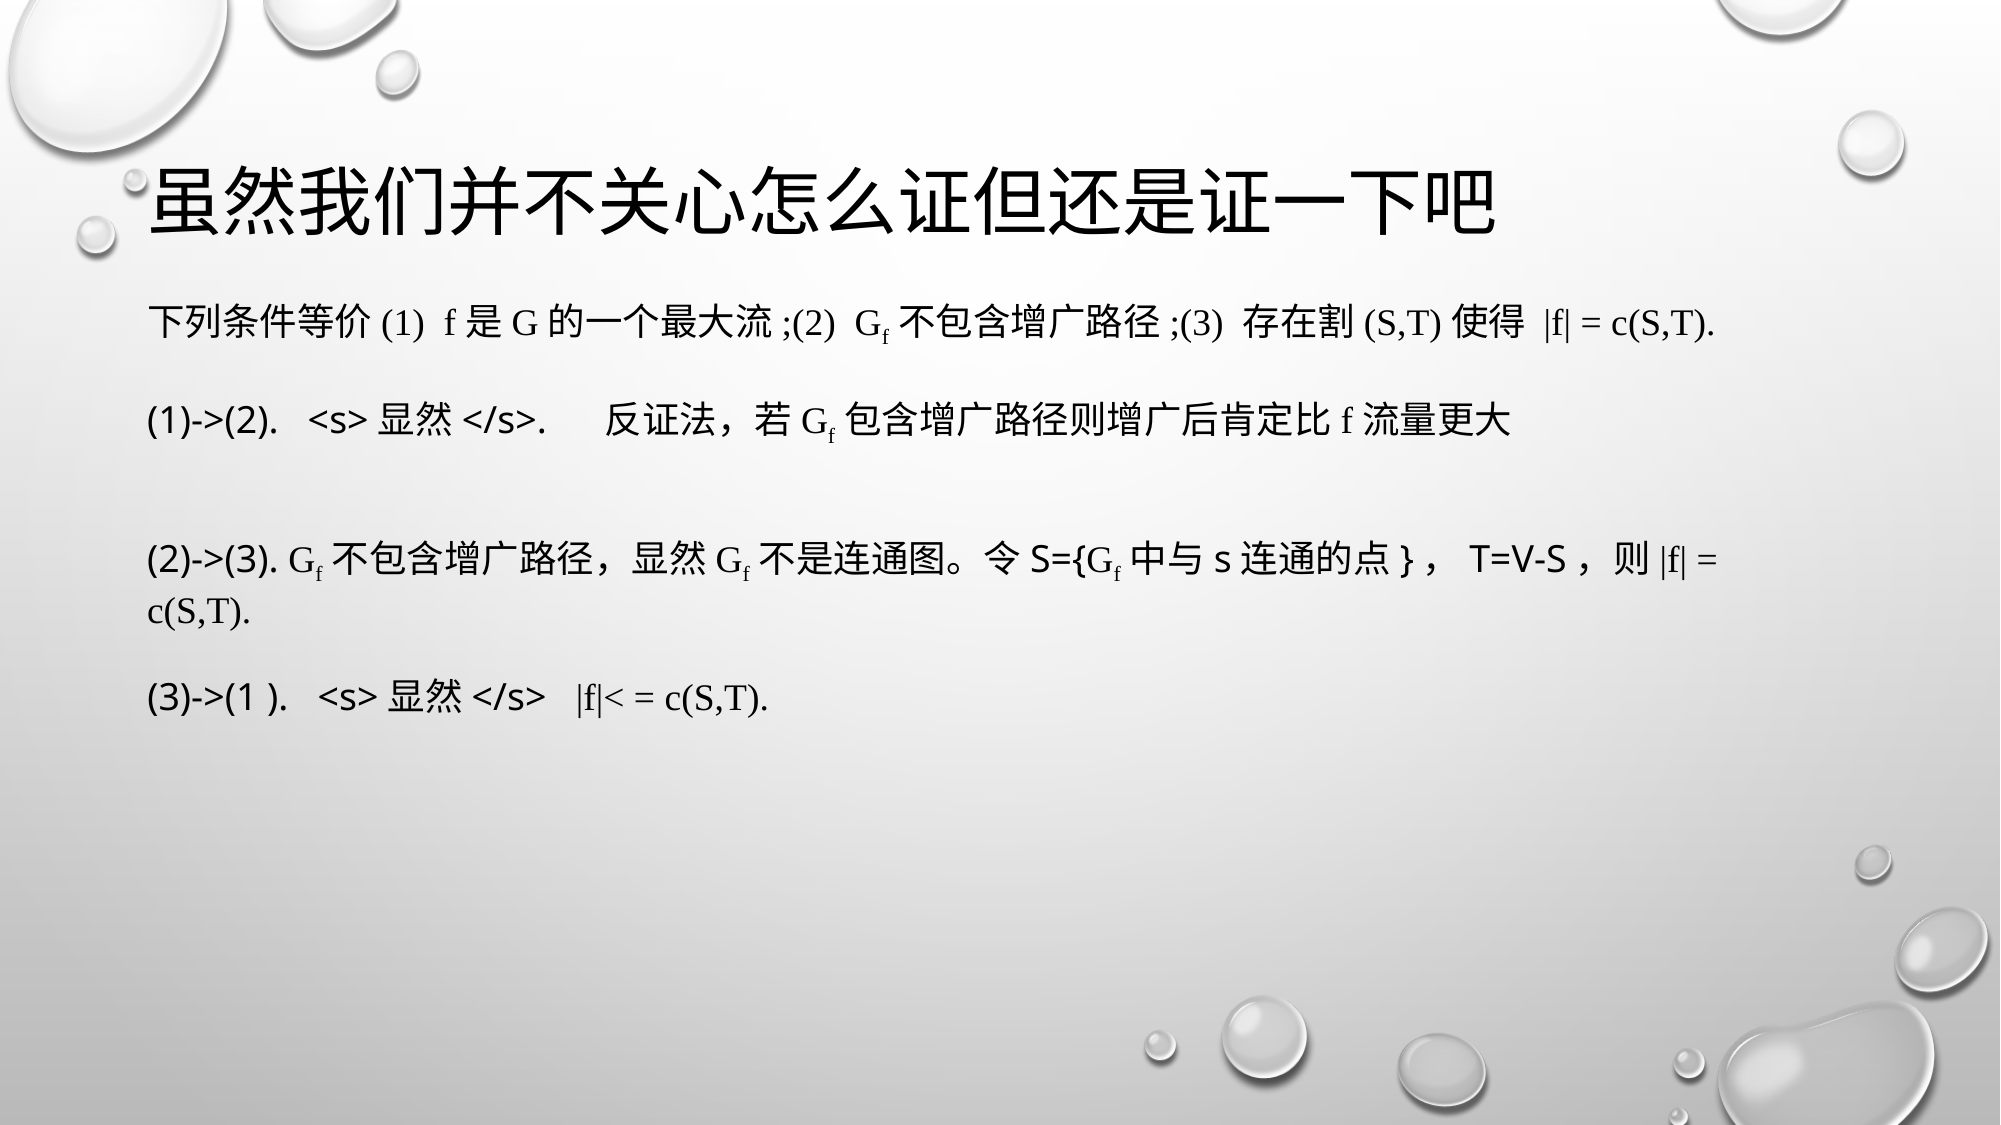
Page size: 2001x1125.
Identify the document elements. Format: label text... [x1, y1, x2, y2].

picture [0, 0, 2000, 1125]
title 虽然我们并不关心怎么证但还是证一下吧 [132, 74, 1833, 337]
text_box 下列条件等价(1) f是G的一个最大流;(2) Gf不包含增广路径;(3) 存在割(S,T)使得 |f| = c(S,T). [132, 285, 1768, 357]
text_box (2)->(3). Gf不包含增广路径，显然Gf不是连通图。令S={Gf中与s连通的点}，T=V-S，则|f| = c(S,T). [132, 527, 1750, 639]
text_box (3)->(1 ). <s>显然</s> |f|< = c(S,T). [132, 665, 1750, 726]
text_box (1)->(2). <s>显然</s>. 反证法，若Gf包含增广路径则增广后肯定比f流量更大 [132, 389, 1656, 455]
